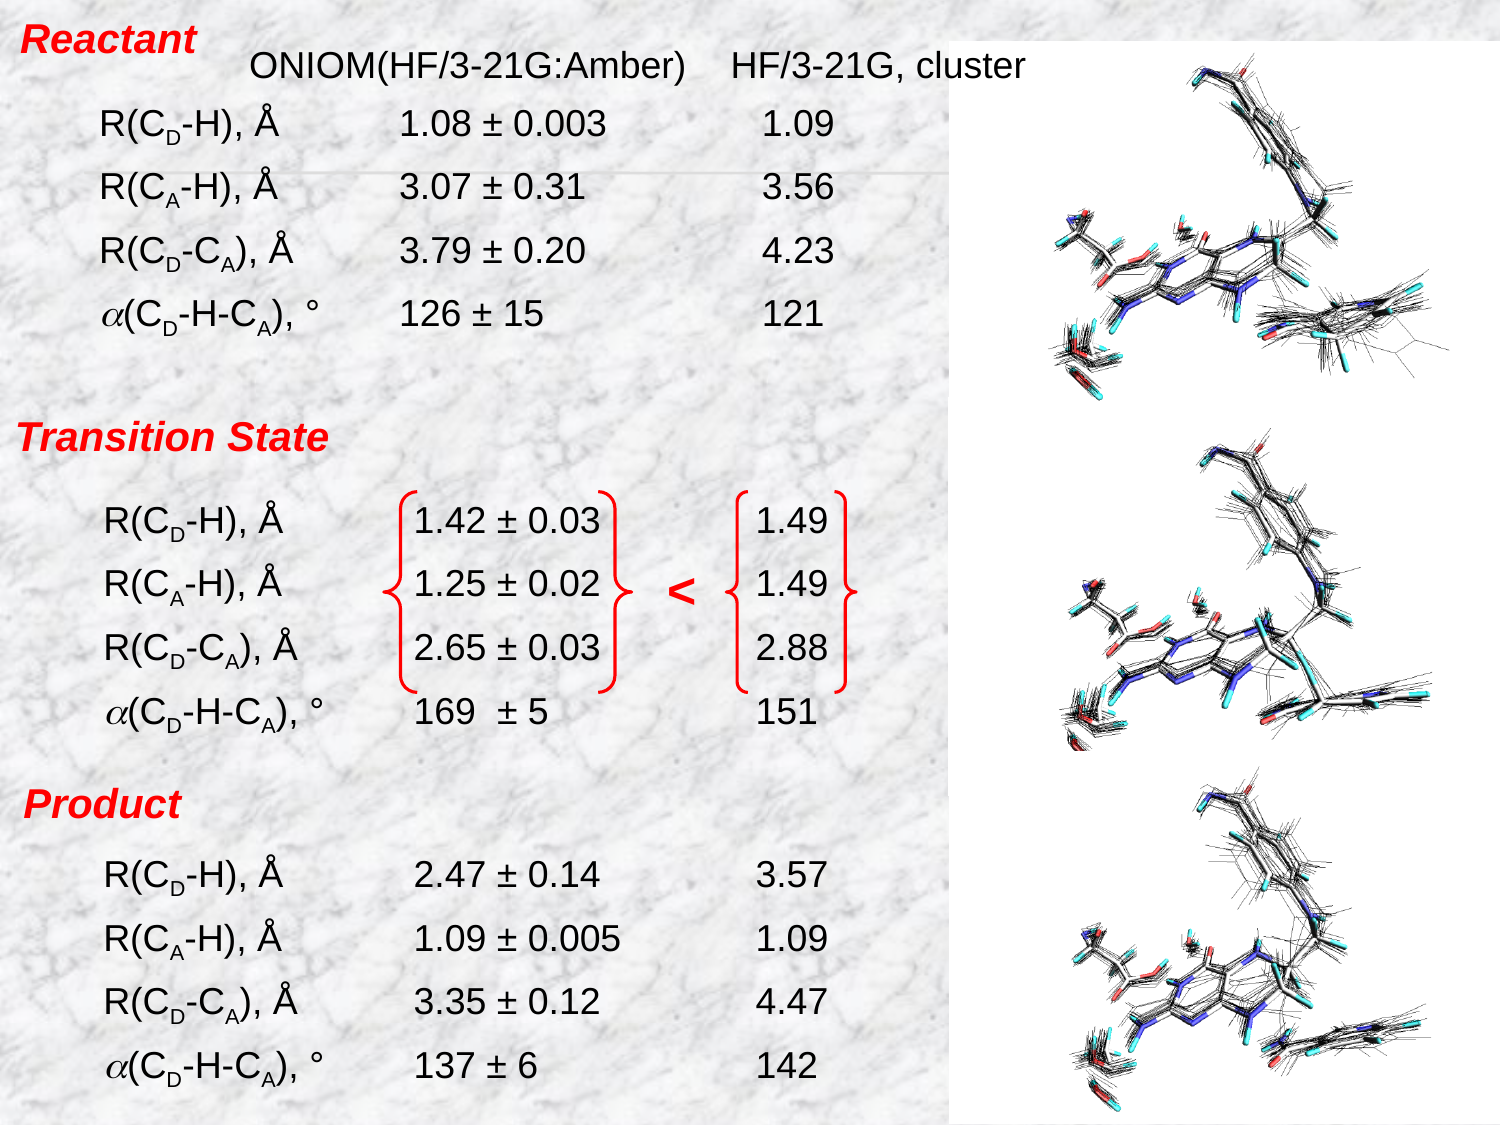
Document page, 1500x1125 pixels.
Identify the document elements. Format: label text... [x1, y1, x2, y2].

text_box Reactant [5, 4, 219, 69]
text_box Product [8, 769, 254, 834]
text_box Transition State [0, 402, 373, 468]
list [949, 40, 1500, 422]
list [949, 751, 1500, 1124]
text_box ONIOM(HF/3-21G:Amber) HF/3-21G, cluster R(CD-H), Å 1.08 ± 0.003 1.09 R(CA-H), Å 3.07 ± 0.31 3.56 R(CD-CA), Å 3.79 ± 0.20 4.23 a(CD-H-CA), ° 126 ± 15 121 [84, 33, 1057, 348]
text_box R(CD-H), Å 1.42 ± 0.03 1.49 R(CA-H), Å 1.25 ± 0.02 1.49 R(CD-CA), Å 2.65 ± 0.03 2.88 a(CD-H-CA), ° 169 ± 5 151 [88, 488, 869, 746]
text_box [383, 491, 857, 693]
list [947, 436, 1500, 751]
text_box R(CD-H), Å 2.47 ± 0.14 3.57 R(CA-H), Å 1.09 ± 0.005 1.09 R(CD-CA), Å 3.35 ± 0.12 4.47 a(CD-H-CA), ° 137 ± 6 142 [88, 842, 869, 1100]
